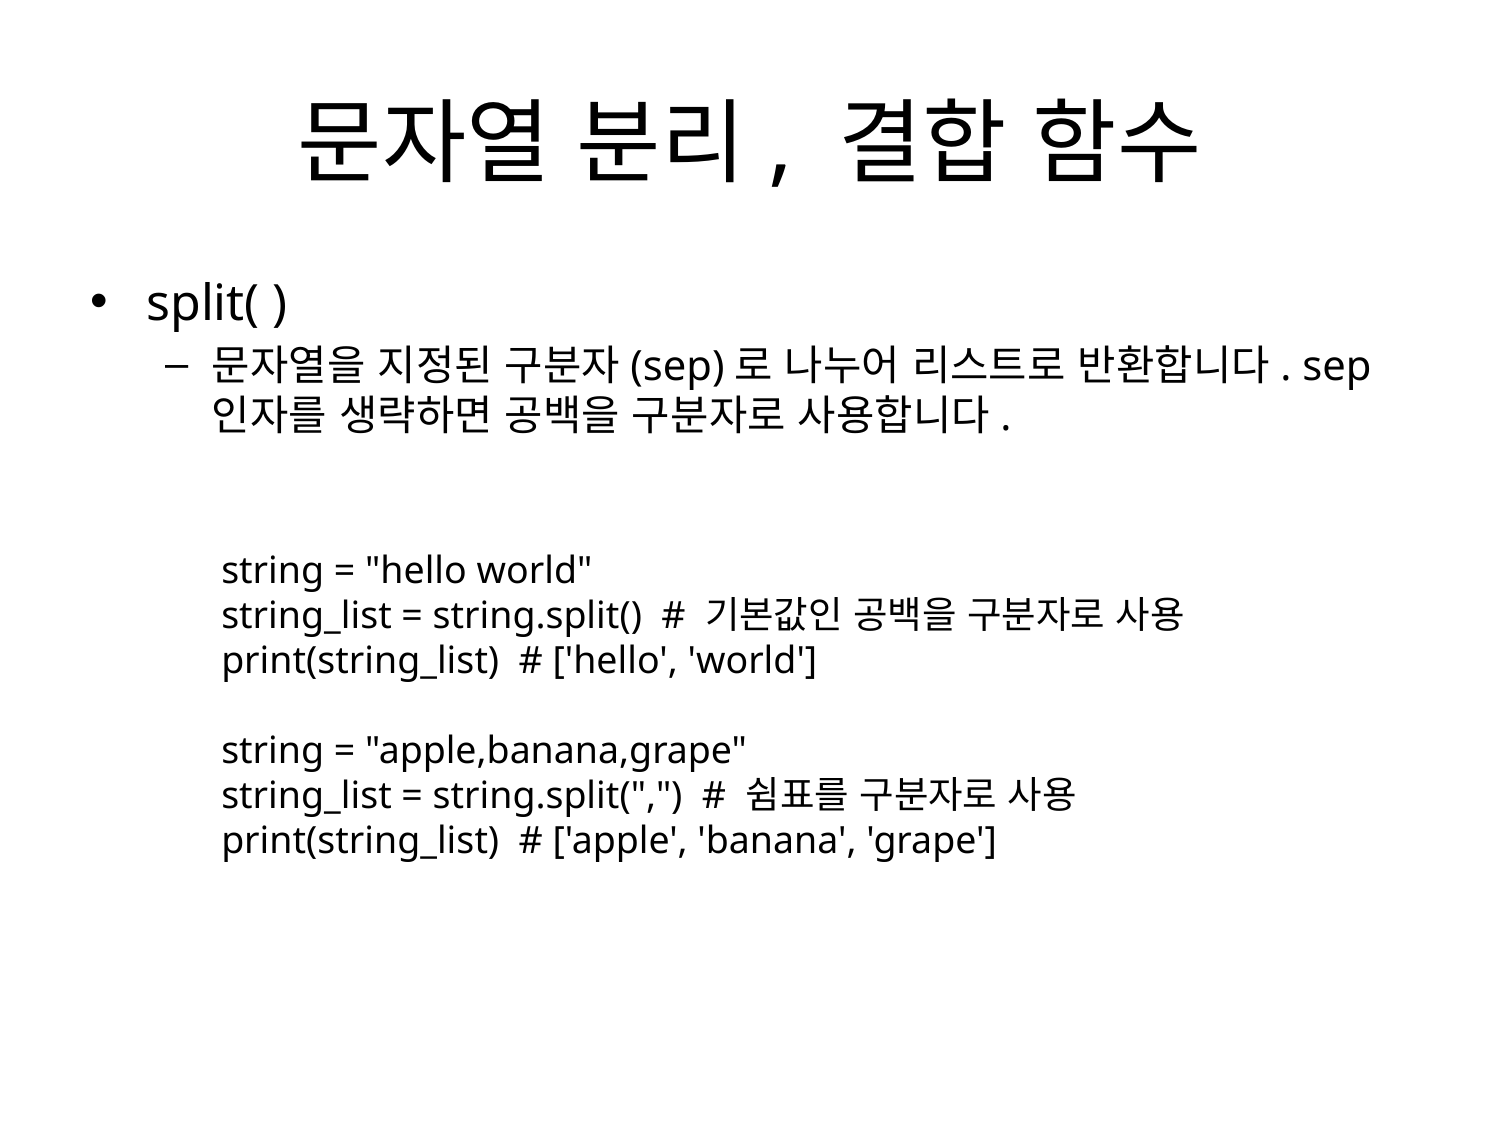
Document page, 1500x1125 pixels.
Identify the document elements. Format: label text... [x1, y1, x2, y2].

title 문자열 분리, 결합 함수 [75, 45, 1425, 233]
text_box string = "hello world" string_list = string.split() # 기본값인 공백을 구분자로 사용 print(string_list) # ['hello', 'world'] string = "apple,banana,grape" string_list = string.split(",") # 쉼표를 구분자로 사용 print(string_list) # ['apple', 'banana', 'grape'] [206, 538, 1353, 914]
list split( ) 문자열을 지정된 구분자(sep)로 나누어 리스트로 반환합니다. sep 인자를 생략하면 공백을 구분자로 사용합니다. [75, 262, 1425, 1005]
